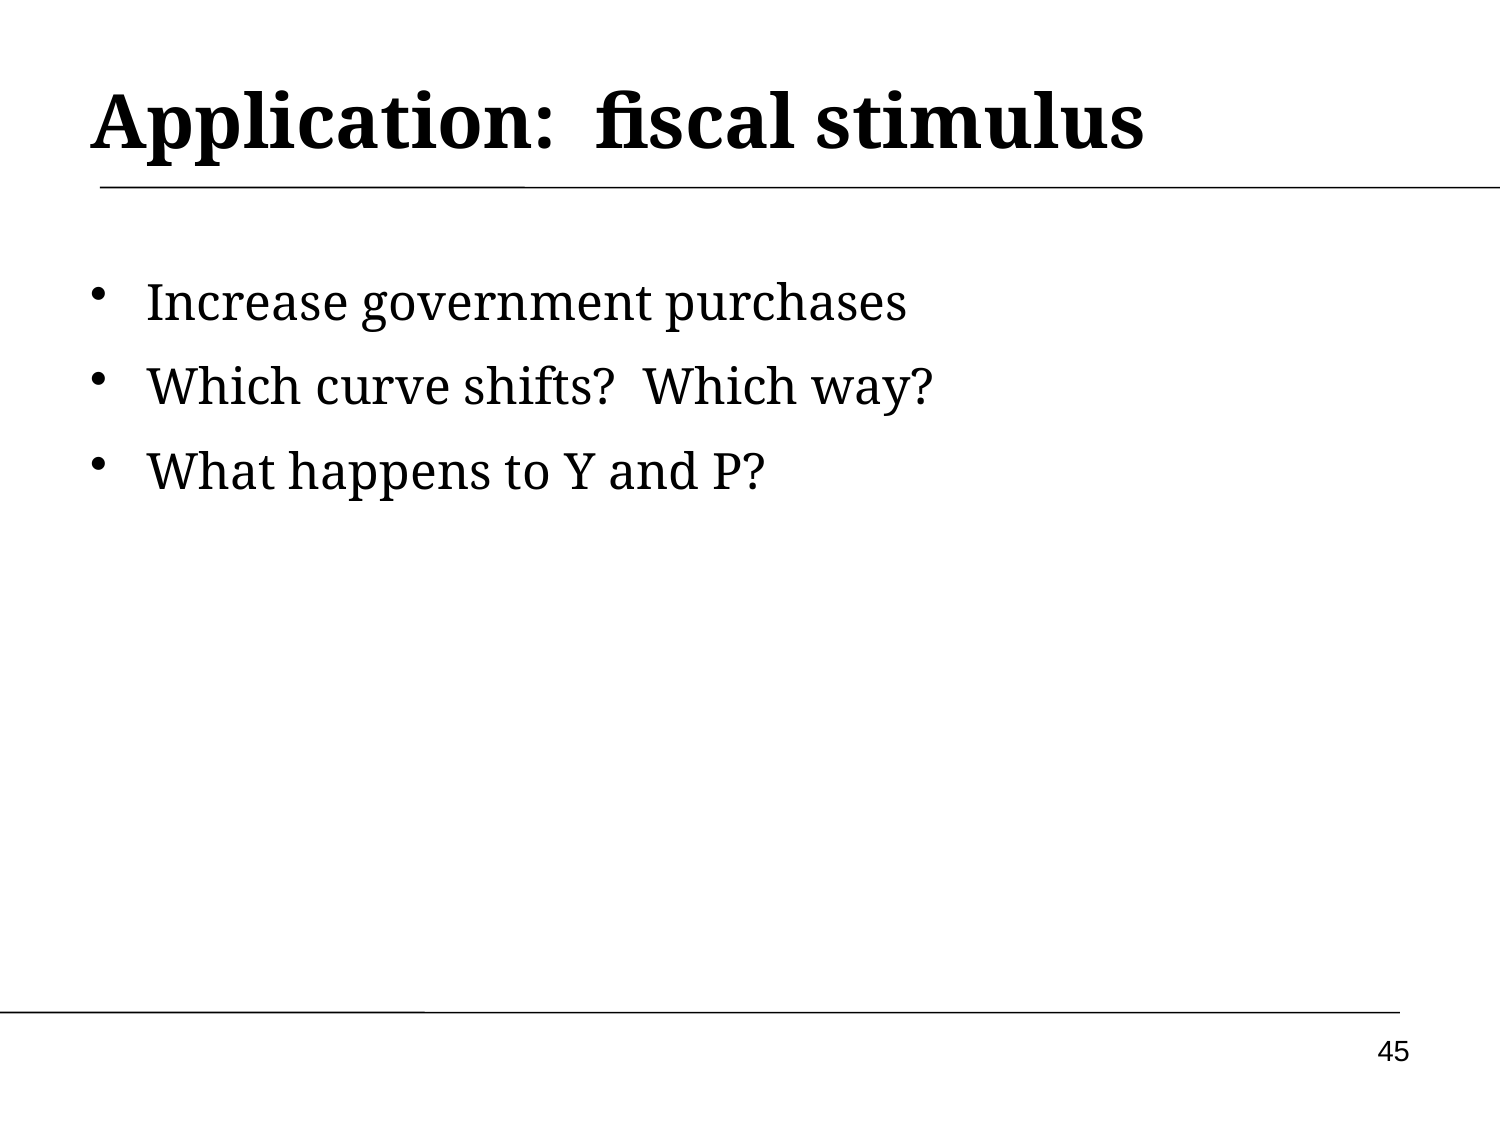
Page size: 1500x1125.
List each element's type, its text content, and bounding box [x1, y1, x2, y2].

list Increase government purchases Which curve shifts? Which way? What happens to Y and P? [74, 262, 1426, 1006]
slide_number 45 [1074, 1024, 1426, 1103]
title Application: fiscal stimulus [74, 49, 1426, 188]
